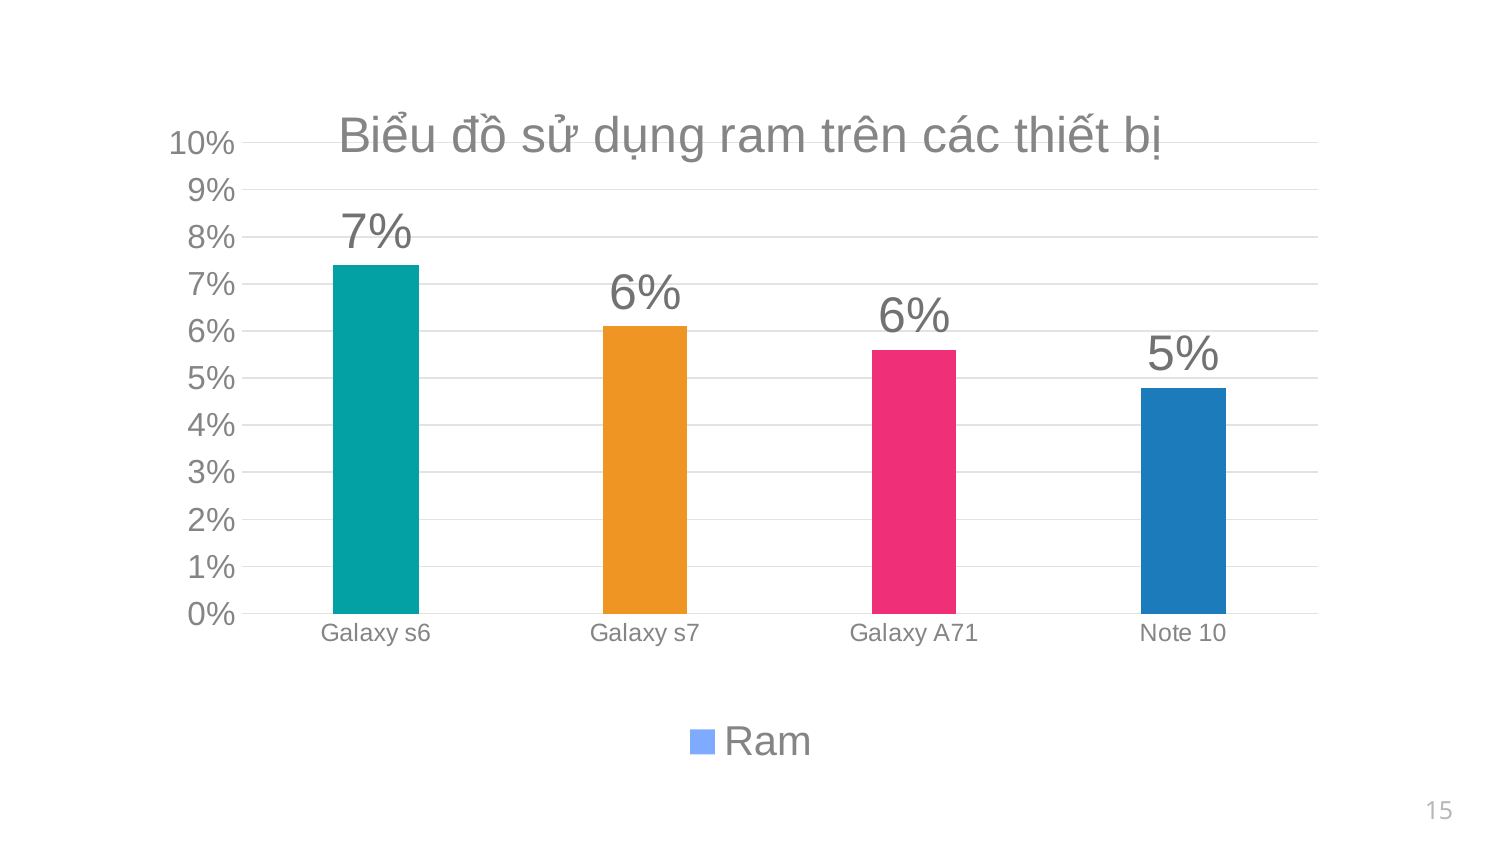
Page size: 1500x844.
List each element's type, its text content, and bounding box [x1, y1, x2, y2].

chart [168, 69, 1332, 774]
slide_number 15 [1409, 764, 1500, 830]
